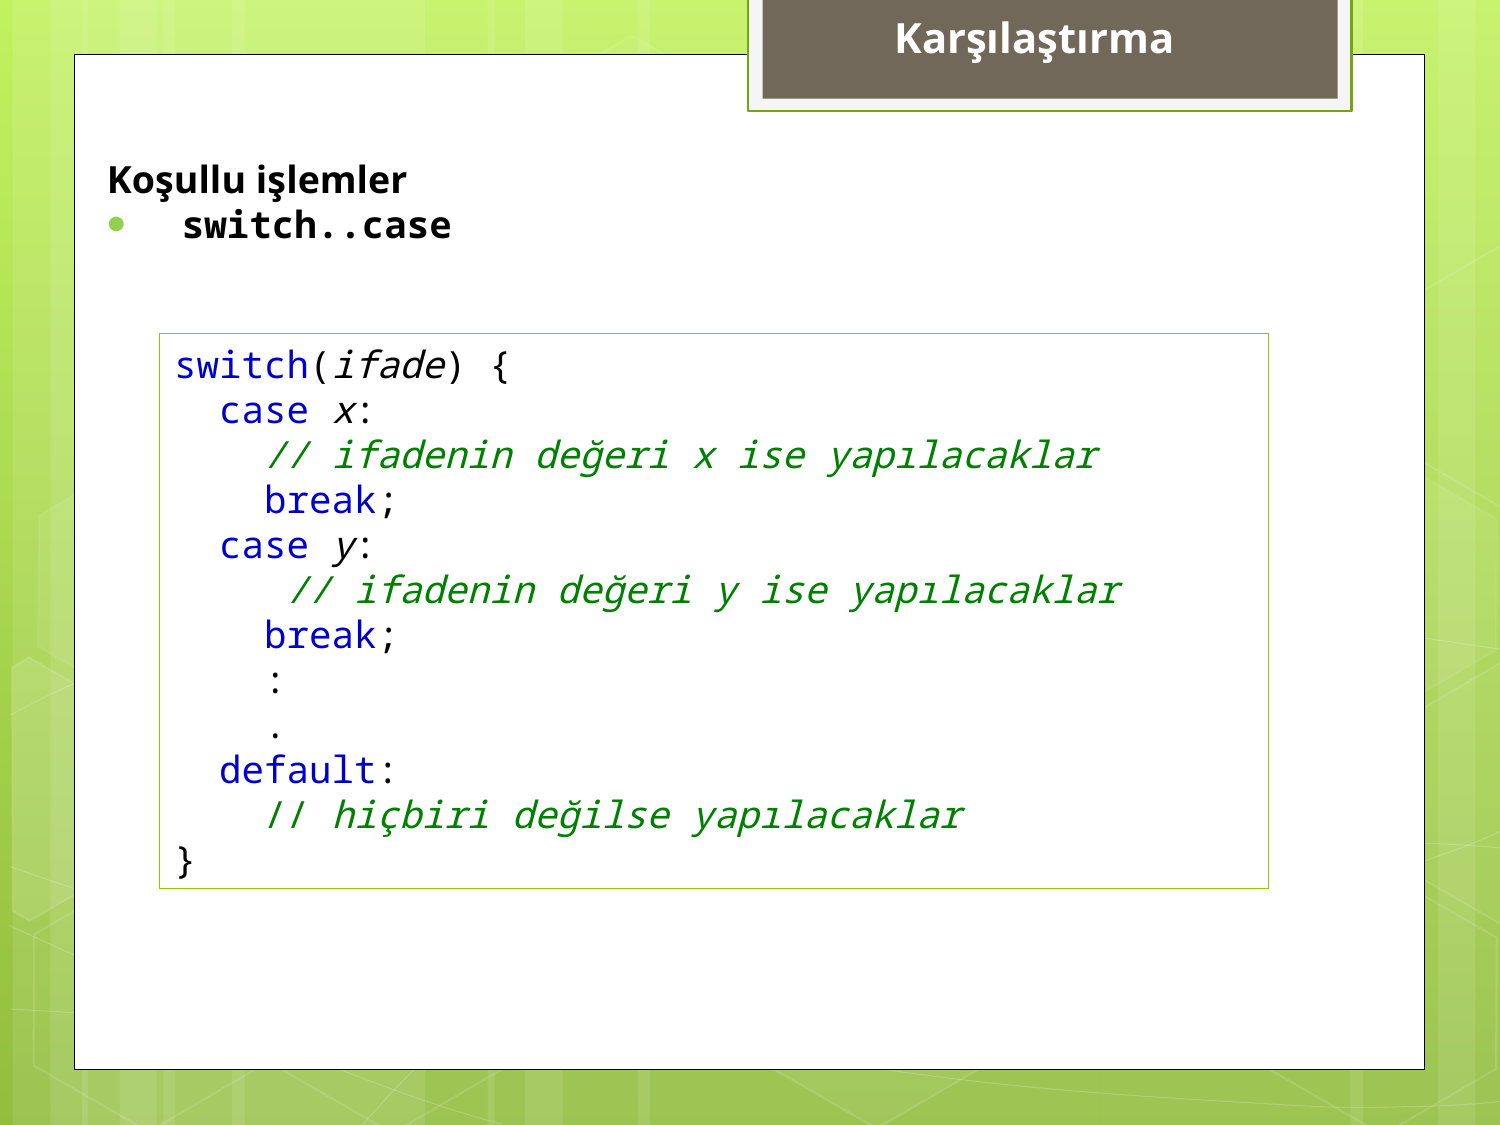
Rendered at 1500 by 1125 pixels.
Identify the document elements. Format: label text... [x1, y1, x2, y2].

text_box Karşılaştırma [879, 4, 1190, 70]
text_box switch(ifade) { case x: // ifadenin değeri x ise yapılacaklar break; case y: // ifadenin değeri y ise yapılacaklar break; : . default: // hiçbiri değilse yapılacaklar } [159, 333, 1269, 889]
text_box Koşullu işlemler switch..case [92, 148, 1387, 254]
